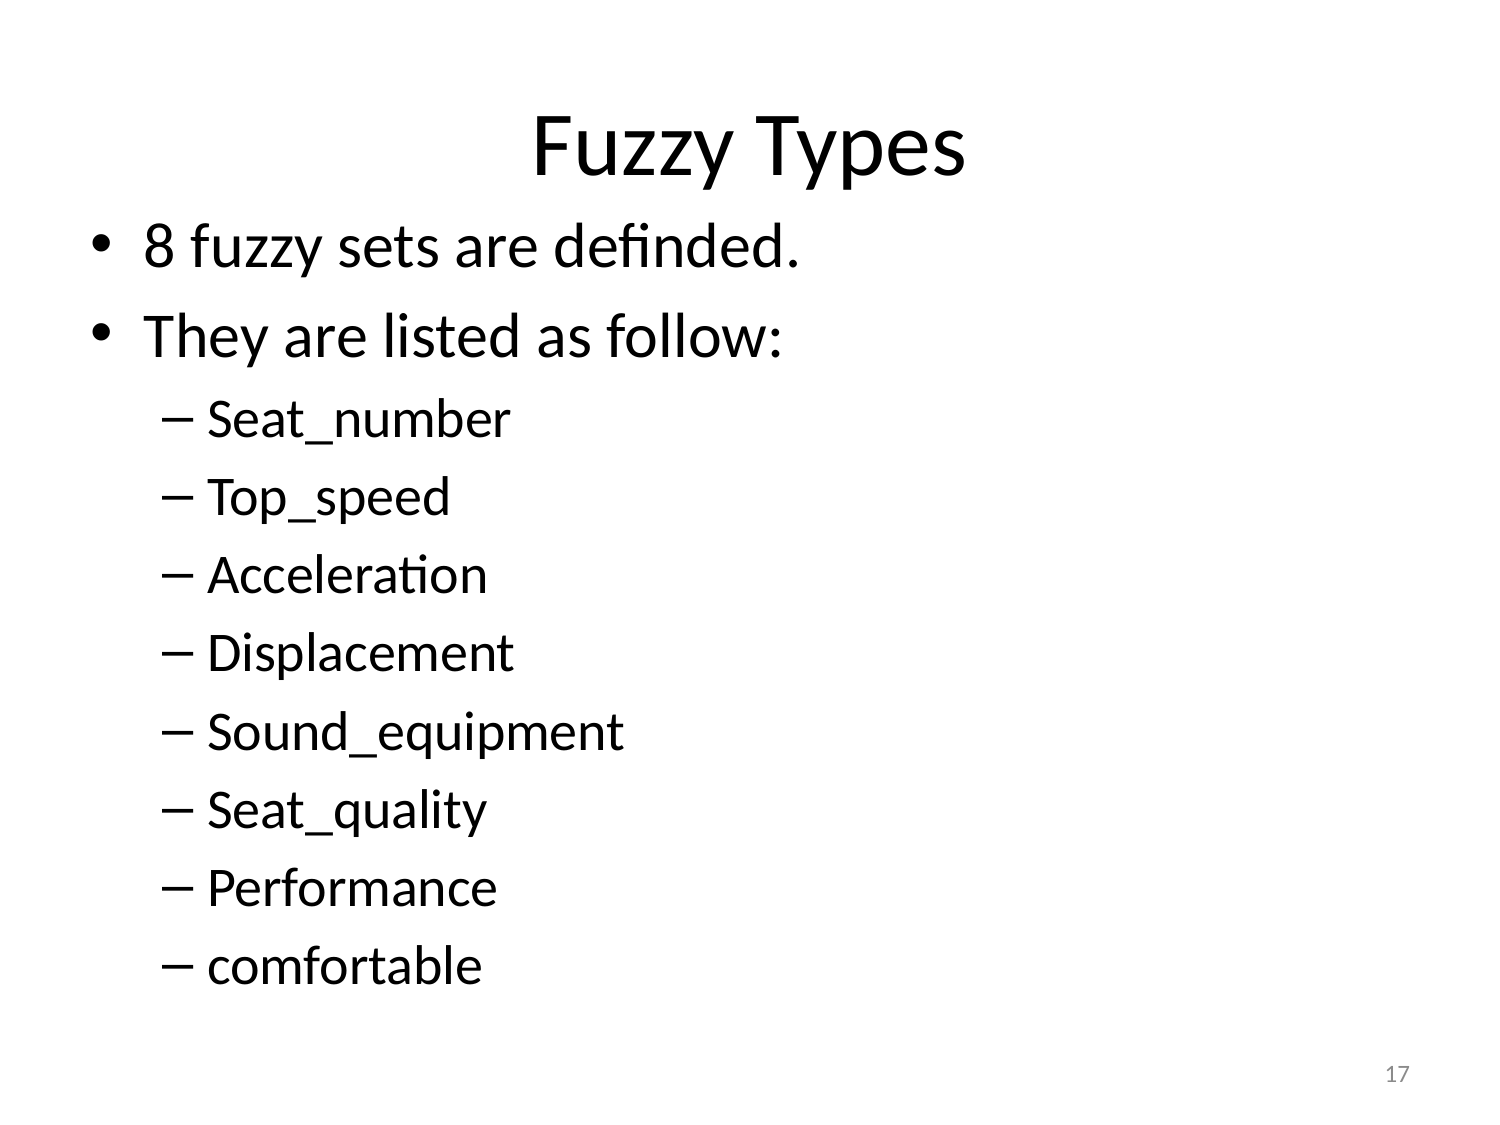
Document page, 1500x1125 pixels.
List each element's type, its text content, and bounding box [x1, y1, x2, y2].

list 8 fuzzy sets are definded. They are listed as follow: Seat_number Top_speed Acceleration Displacement Sound_equipment Seat_quality Performance comfortable [75, 196, 1425, 1005]
title Fuzzy Types [75, 45, 1425, 196]
slide_number 17 [1074, 1042, 1425, 1103]
